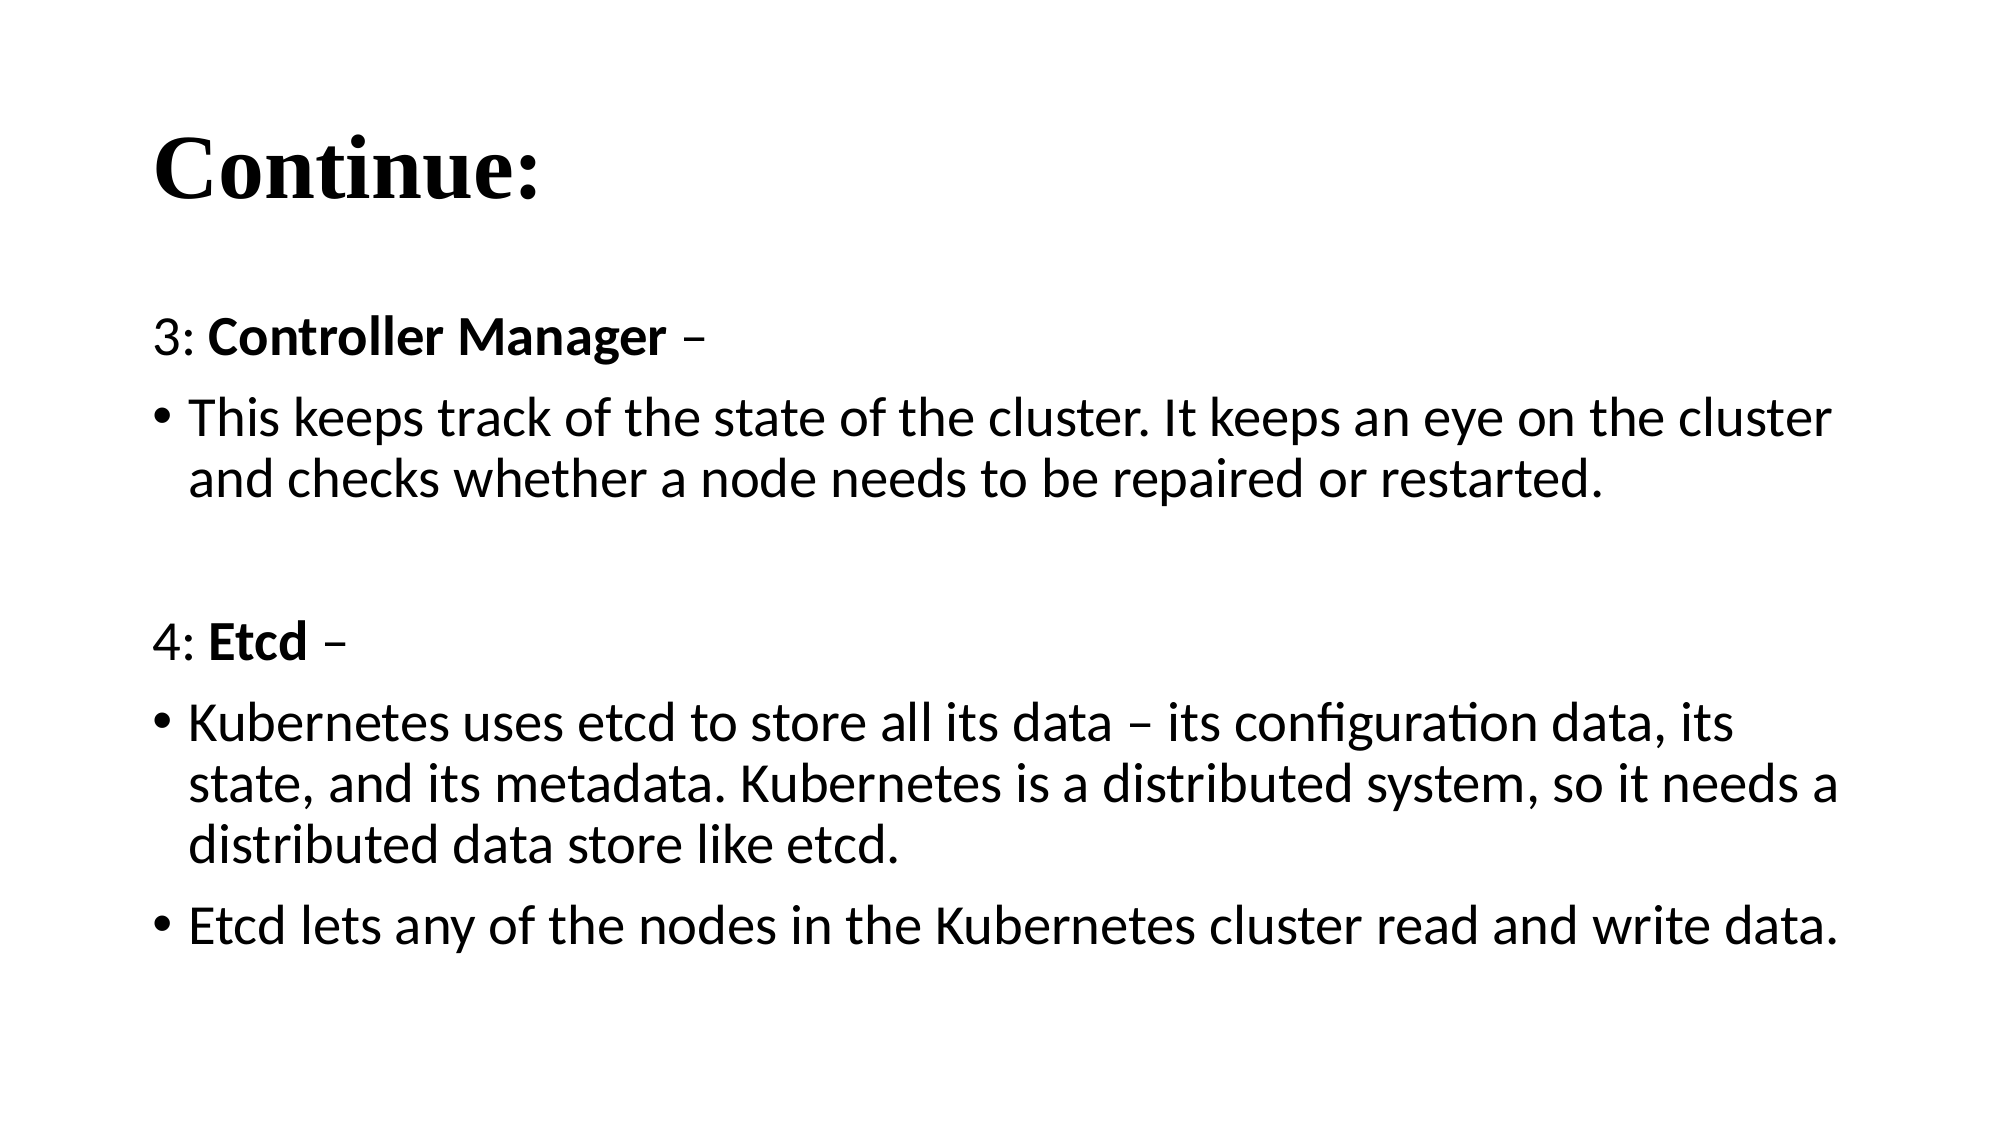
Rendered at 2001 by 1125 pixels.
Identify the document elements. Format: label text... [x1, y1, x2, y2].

list 3: Controller Manager – This keeps track of the state of the cluster. It keeps an eye on the cluster and checks whether a node needs to be repaired or restarted. 4: Etcd – Kubernetes uses etcd to store all its data – its configuration data, its state, and its metadata. Kubernetes is a distributed system, so it needs a distributed data store like etcd. Etcd lets any of the nodes in the Kubernetes cluster read and write data. [137, 299, 1863, 1014]
title Continue: [137, 59, 1863, 278]
